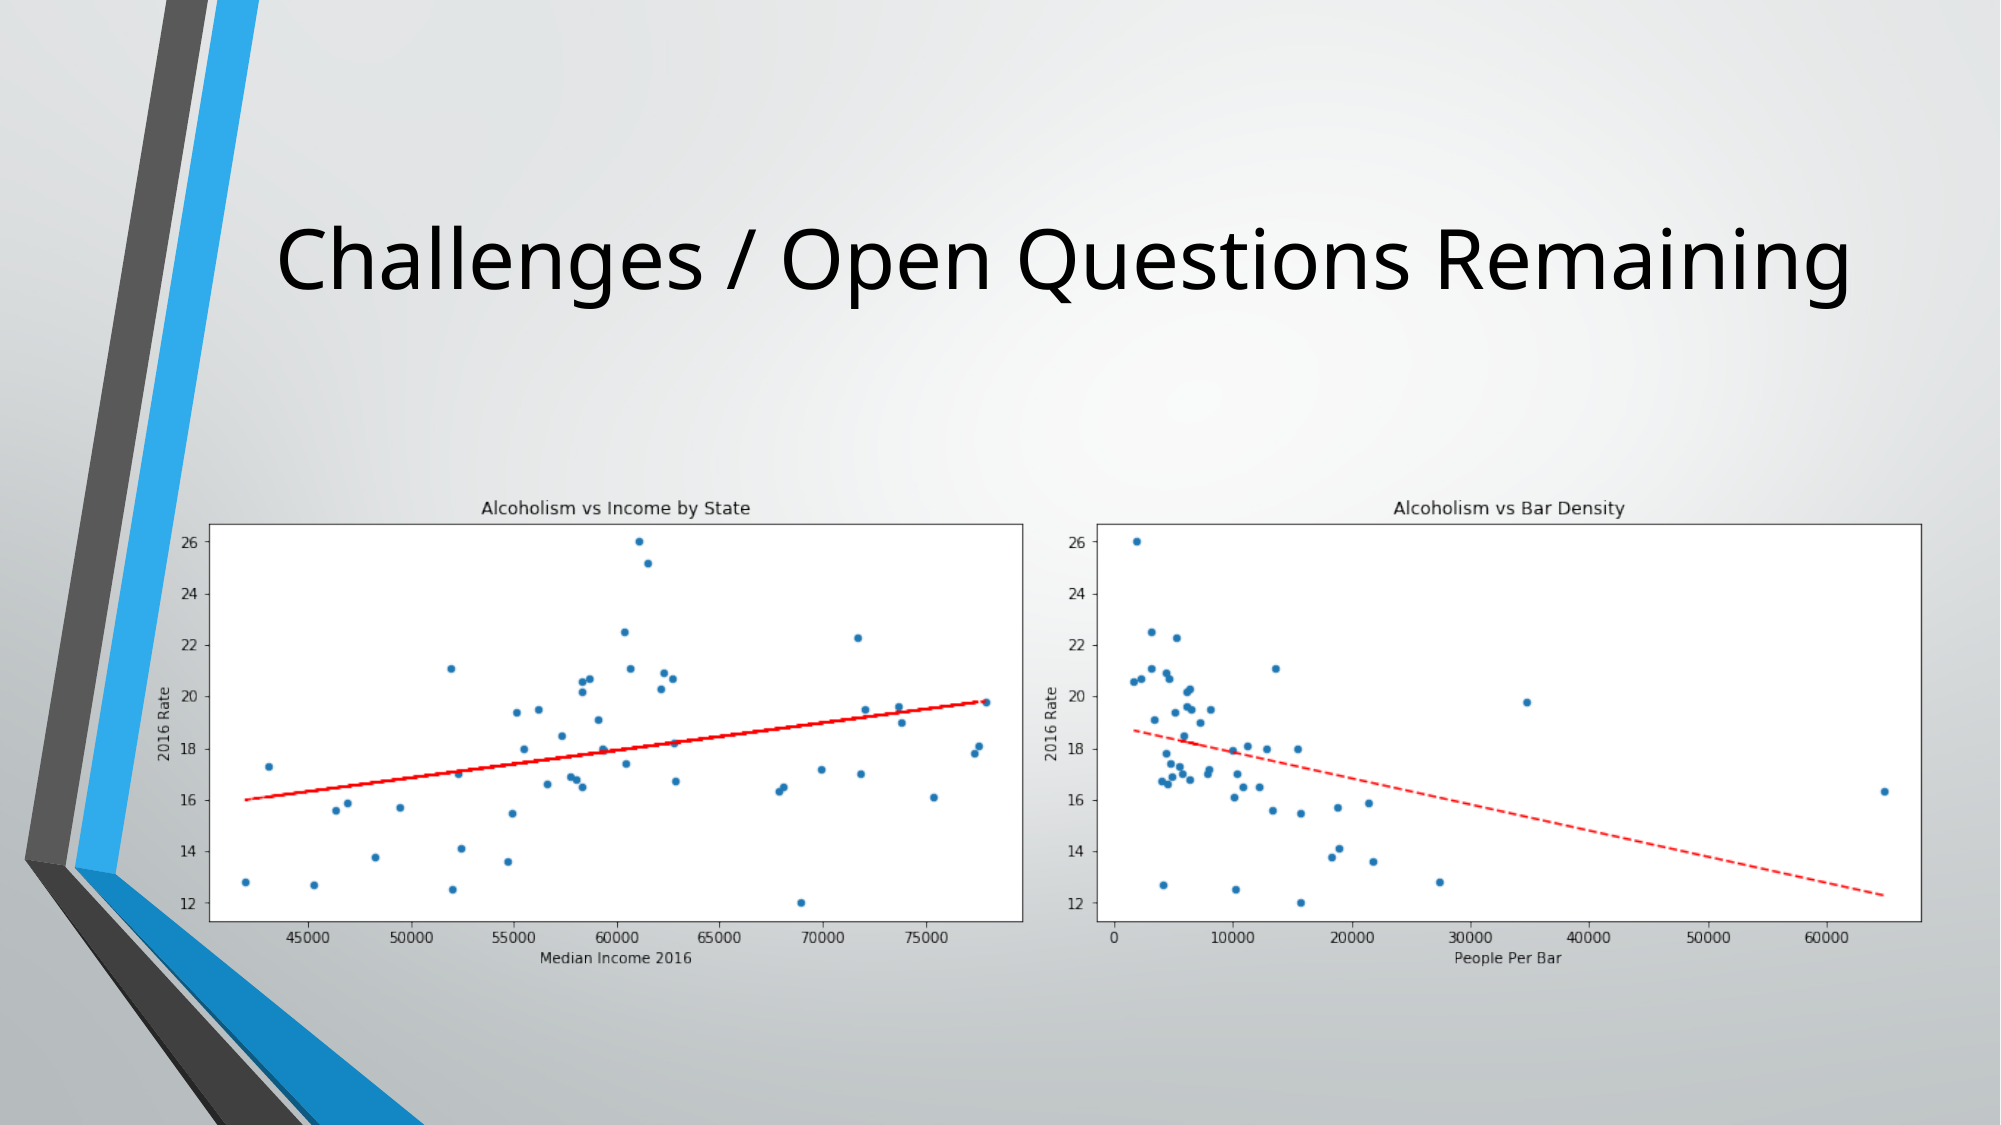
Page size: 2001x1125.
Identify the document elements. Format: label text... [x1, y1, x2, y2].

title Challenges / Open Questions Remaining [243, 112, 1887, 400]
picture [148, 490, 1937, 977]
